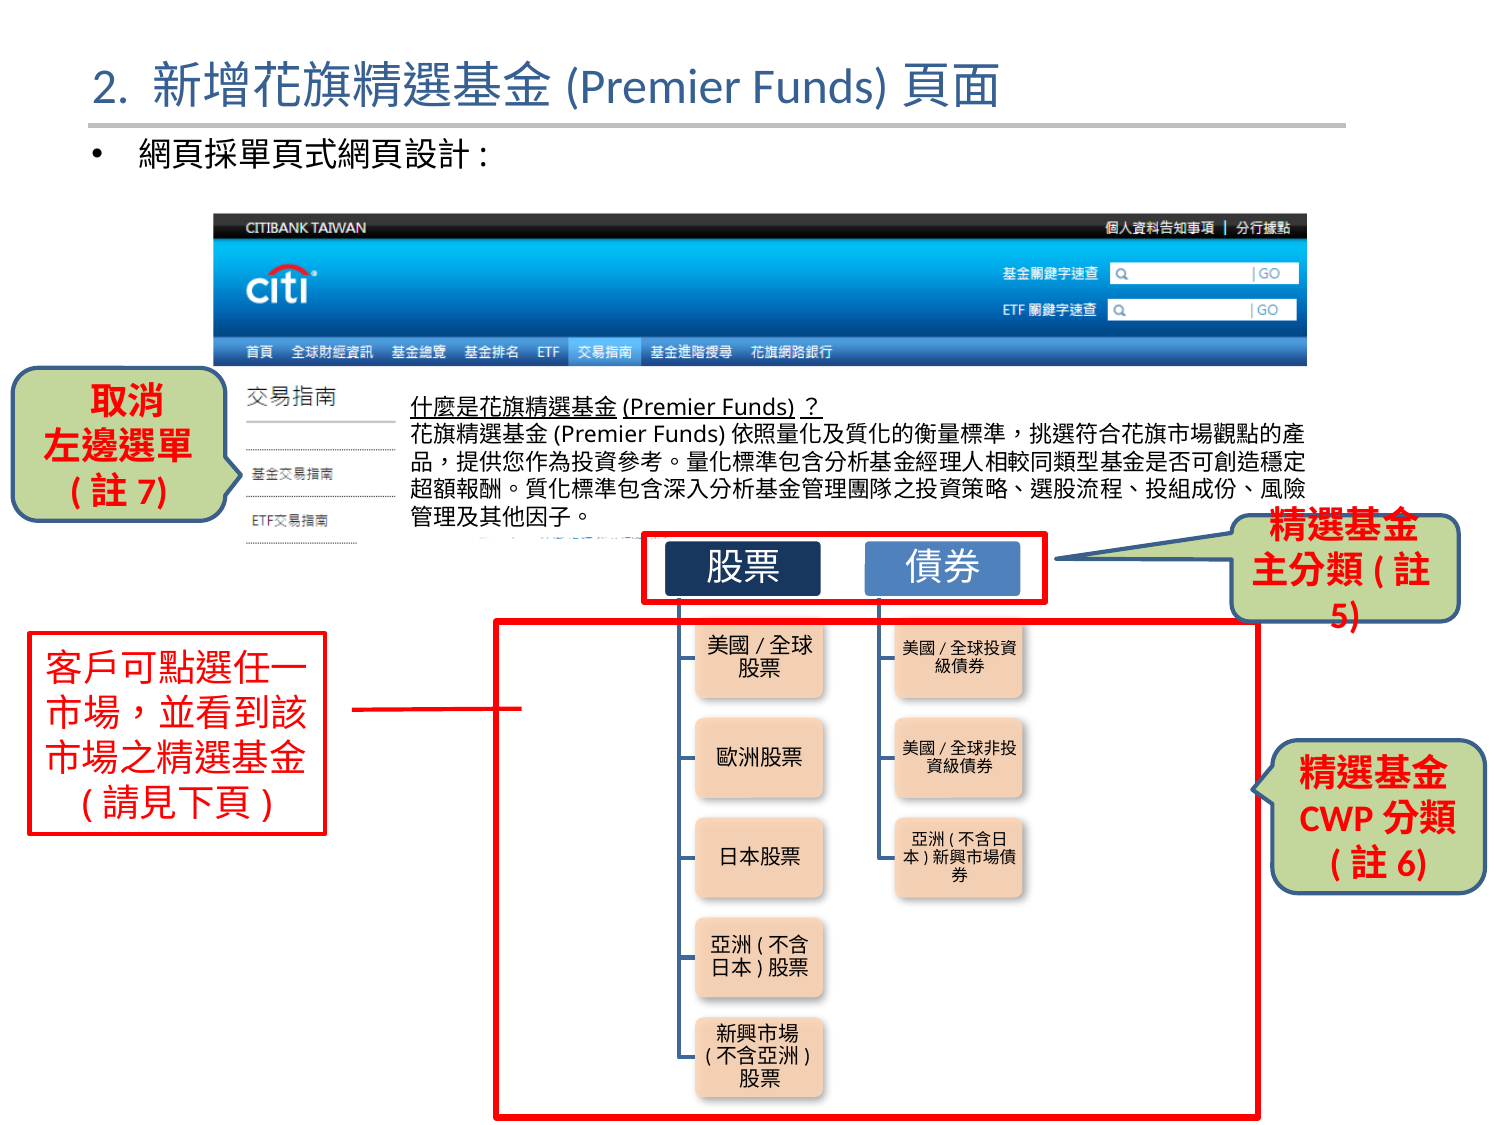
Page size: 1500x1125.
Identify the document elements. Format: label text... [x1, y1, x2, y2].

picture [1111, 263, 1298, 284]
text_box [356, 538, 1330, 1098]
text_box 網頁採單頁式網頁設計: [76, 125, 1424, 226]
picture [1005, 268, 1015, 279]
picture [1059, 268, 1070, 279]
picture [201, 209, 1307, 1071]
picture [1032, 268, 1042, 279]
text_box 精選基金主分類(註5) [1311, 513, 1461, 624]
picture [270, 264, 308, 274]
text_box 精選基金CWP分類 (註6) [1335, 738, 1488, 896]
text_box 客戶可點選任一市場，並看到該市場之精選基金(請見下頁) [27, 631, 196, 836]
picture [1018, 268, 1029, 279]
text_box 2. 新增花旗精選基金(Premier Funds)頁面 [76, 54, 1427, 114]
picture [1073, 269, 1083, 279]
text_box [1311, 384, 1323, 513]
text_box [494, 1106, 1260, 1120]
text_box 取消 左邊選單 (註7) [10, 365, 196, 523]
picture [1045, 268, 1056, 279]
picture [1086, 267, 1097, 279]
